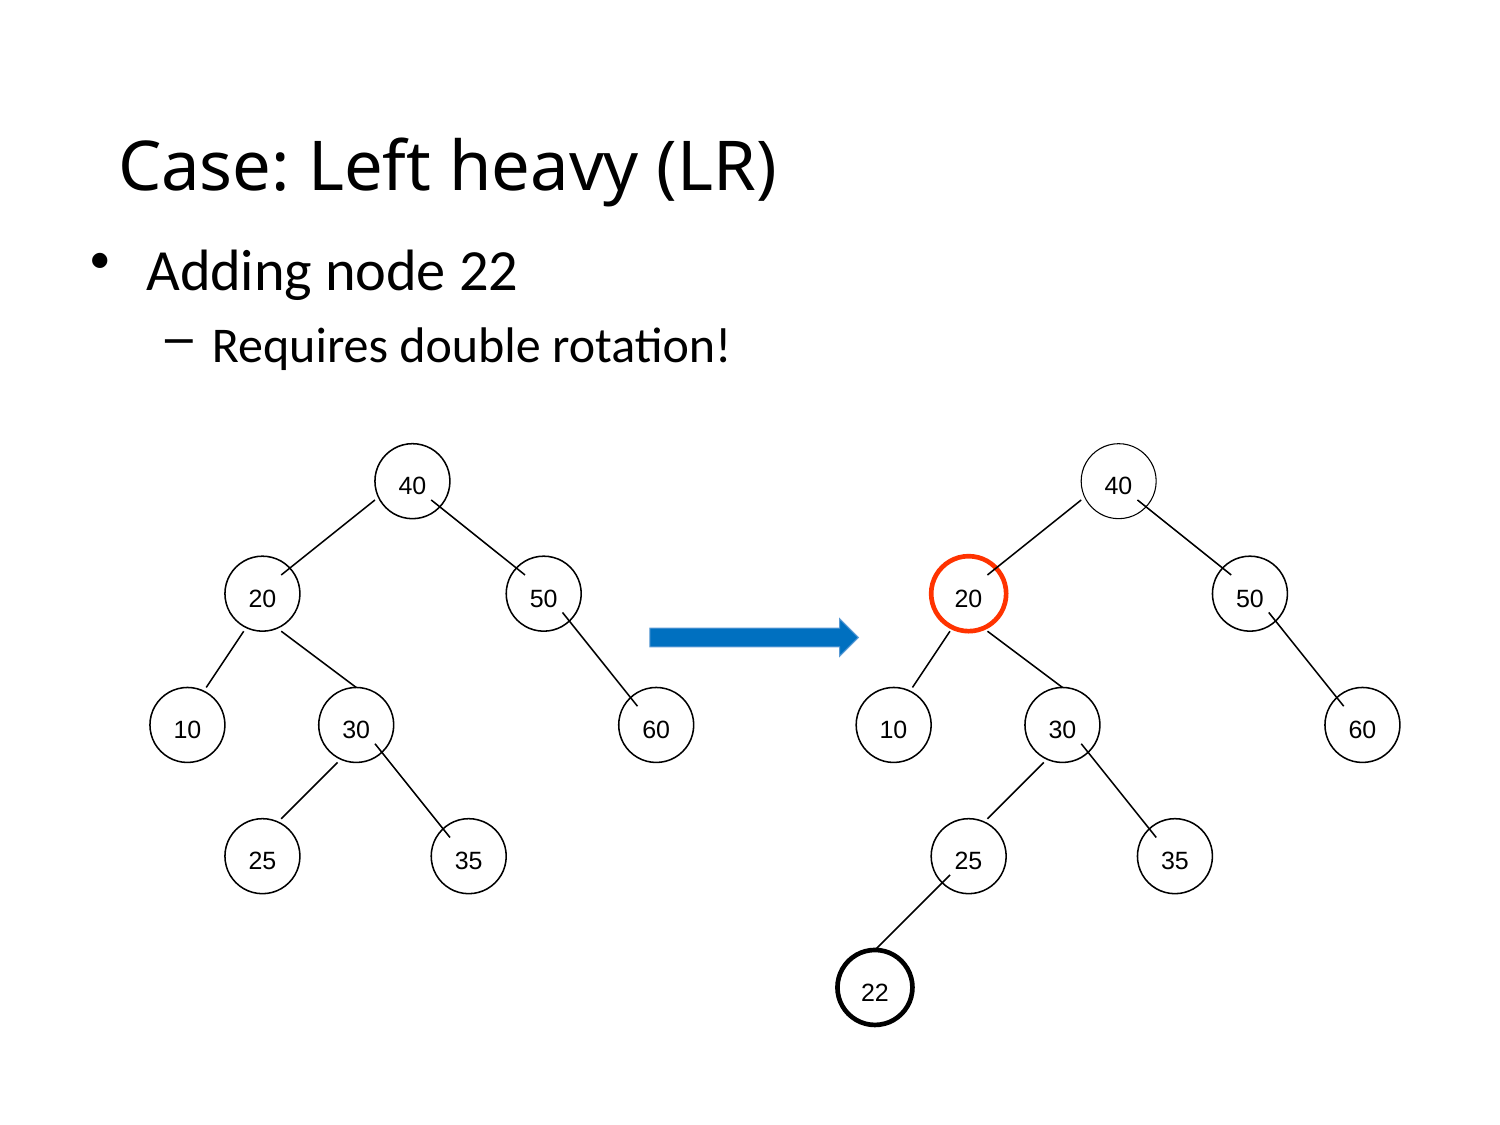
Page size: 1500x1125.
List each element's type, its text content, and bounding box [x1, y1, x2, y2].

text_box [149, 443, 1400, 1025]
title Case: Left heavy (LR) [103, 59, 1397, 224]
text_box Adding node 22 Requires double rotation! [74, 224, 1425, 968]
